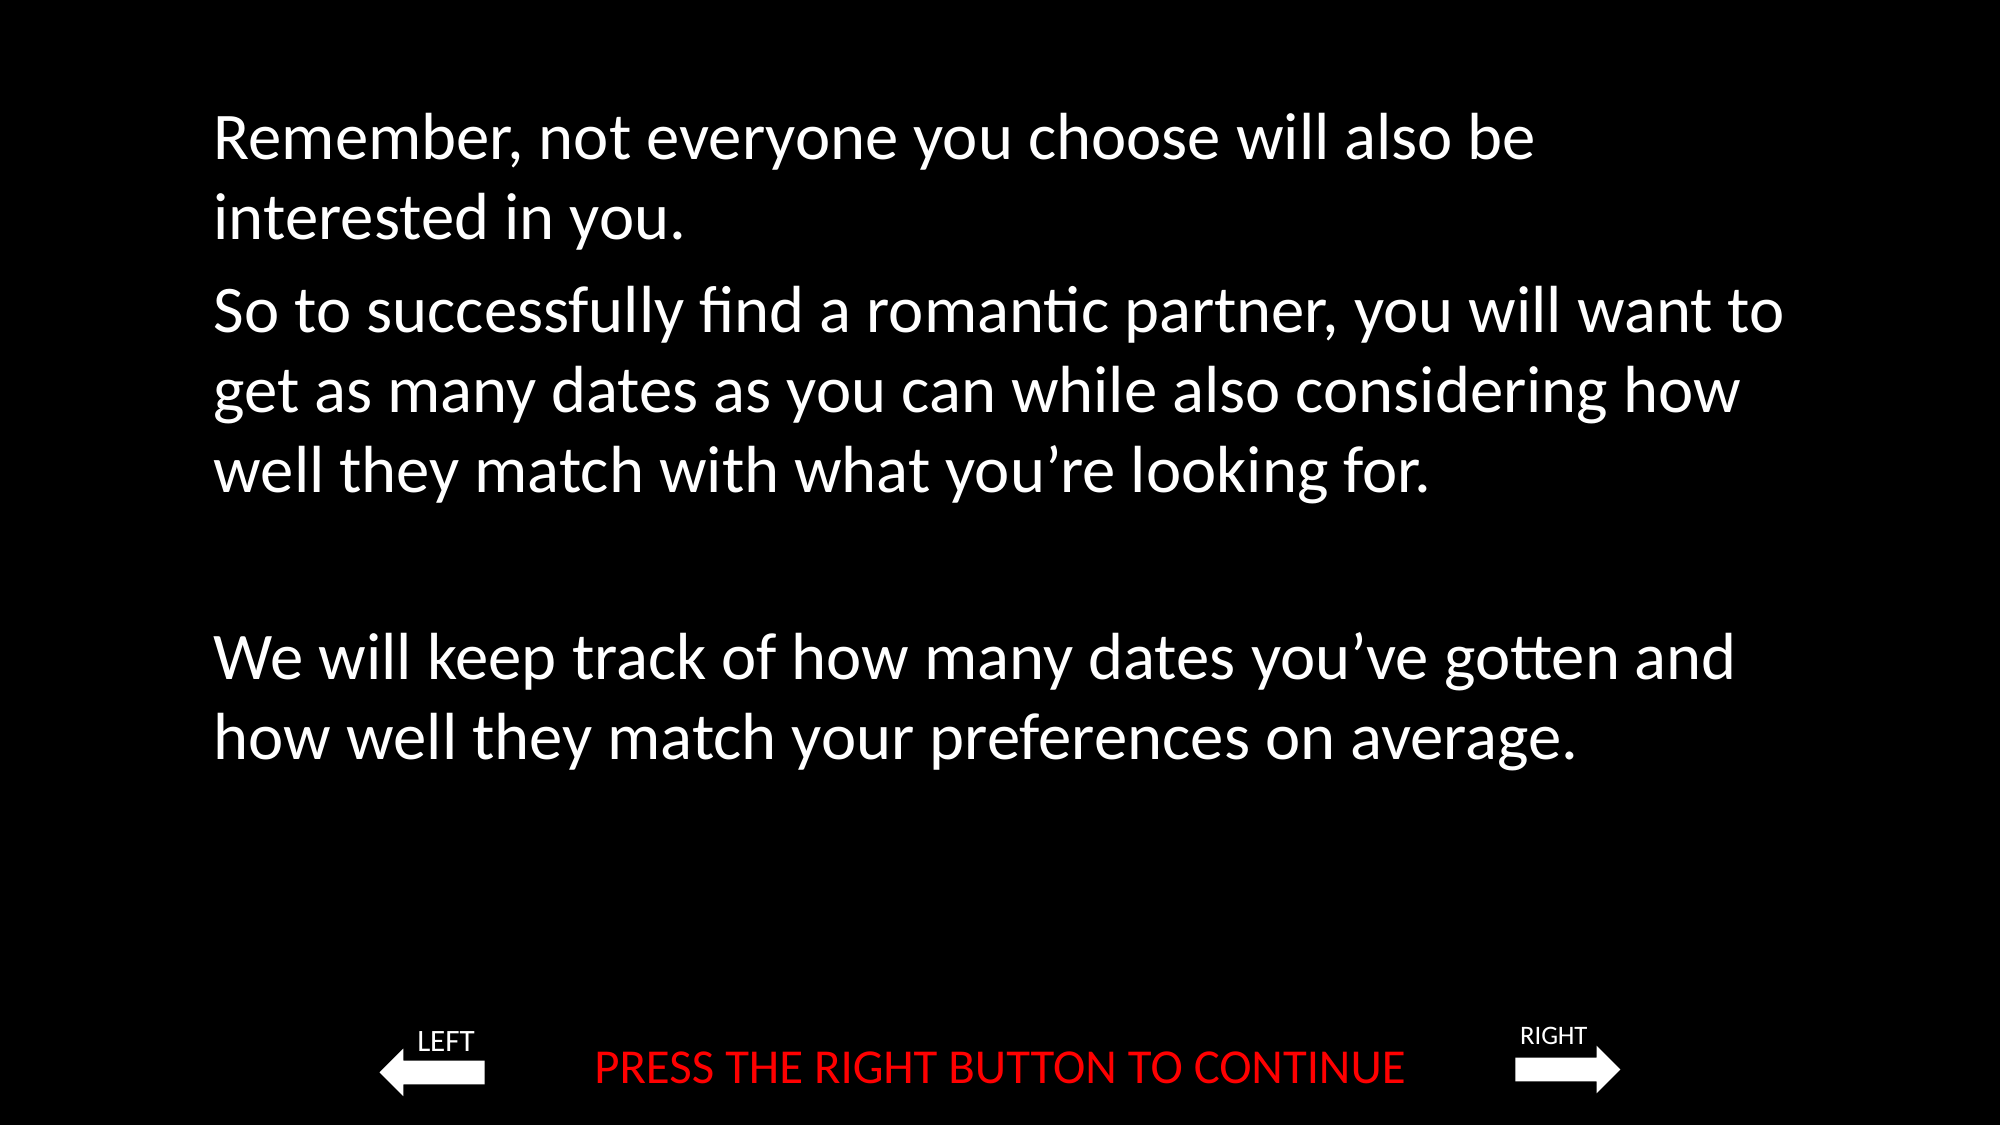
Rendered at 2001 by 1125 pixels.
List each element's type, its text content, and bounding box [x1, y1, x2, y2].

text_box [379, 1012, 499, 1097]
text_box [1501, 1009, 1621, 1094]
list Remember, not everyone you choose will also be interested in you. So to successfully find a romantic partner, you will want to get as many dates as you can while also considering how well they match with what you’re looking for. We will keep track of how many dates you’ve gotten and how well they match your preferences on average. [198, 85, 1802, 945]
text_box PRESS THE RIGHT BUTTON TO CONTINUE [498, 1010, 1502, 1118]
